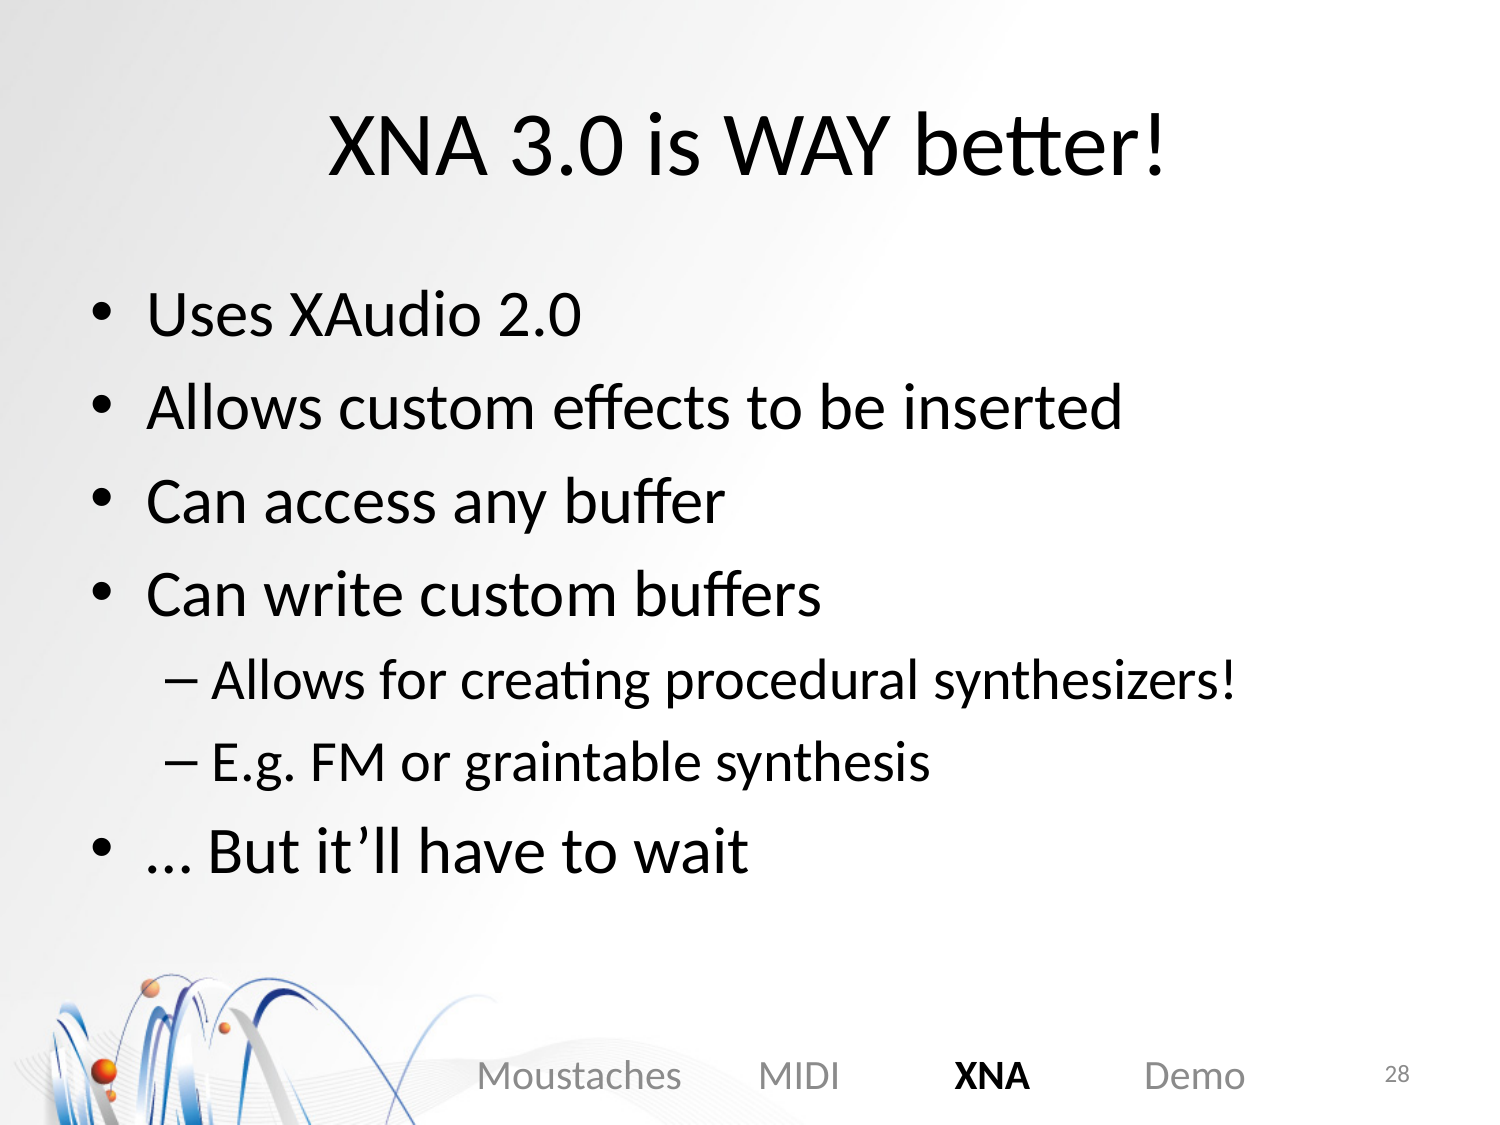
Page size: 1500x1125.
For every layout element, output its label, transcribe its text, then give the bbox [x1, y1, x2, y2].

list Uses XAudio 2.0 Allows custom effects to be inserted Can access any buffer Can write custom buffers Allows for creating procedural synthesizers! E.g. FM or graintable synthesis … But it’ll have to wait [75, 262, 1425, 1005]
slide_number 28 [1300, 1042, 1425, 1103]
footer Moustaches MIDI XNA Demo [433, 1042, 1289, 1103]
title XNA 3.0 is WAY better! [75, 45, 1425, 233]
picture [0, 0, 1500, 1125]
